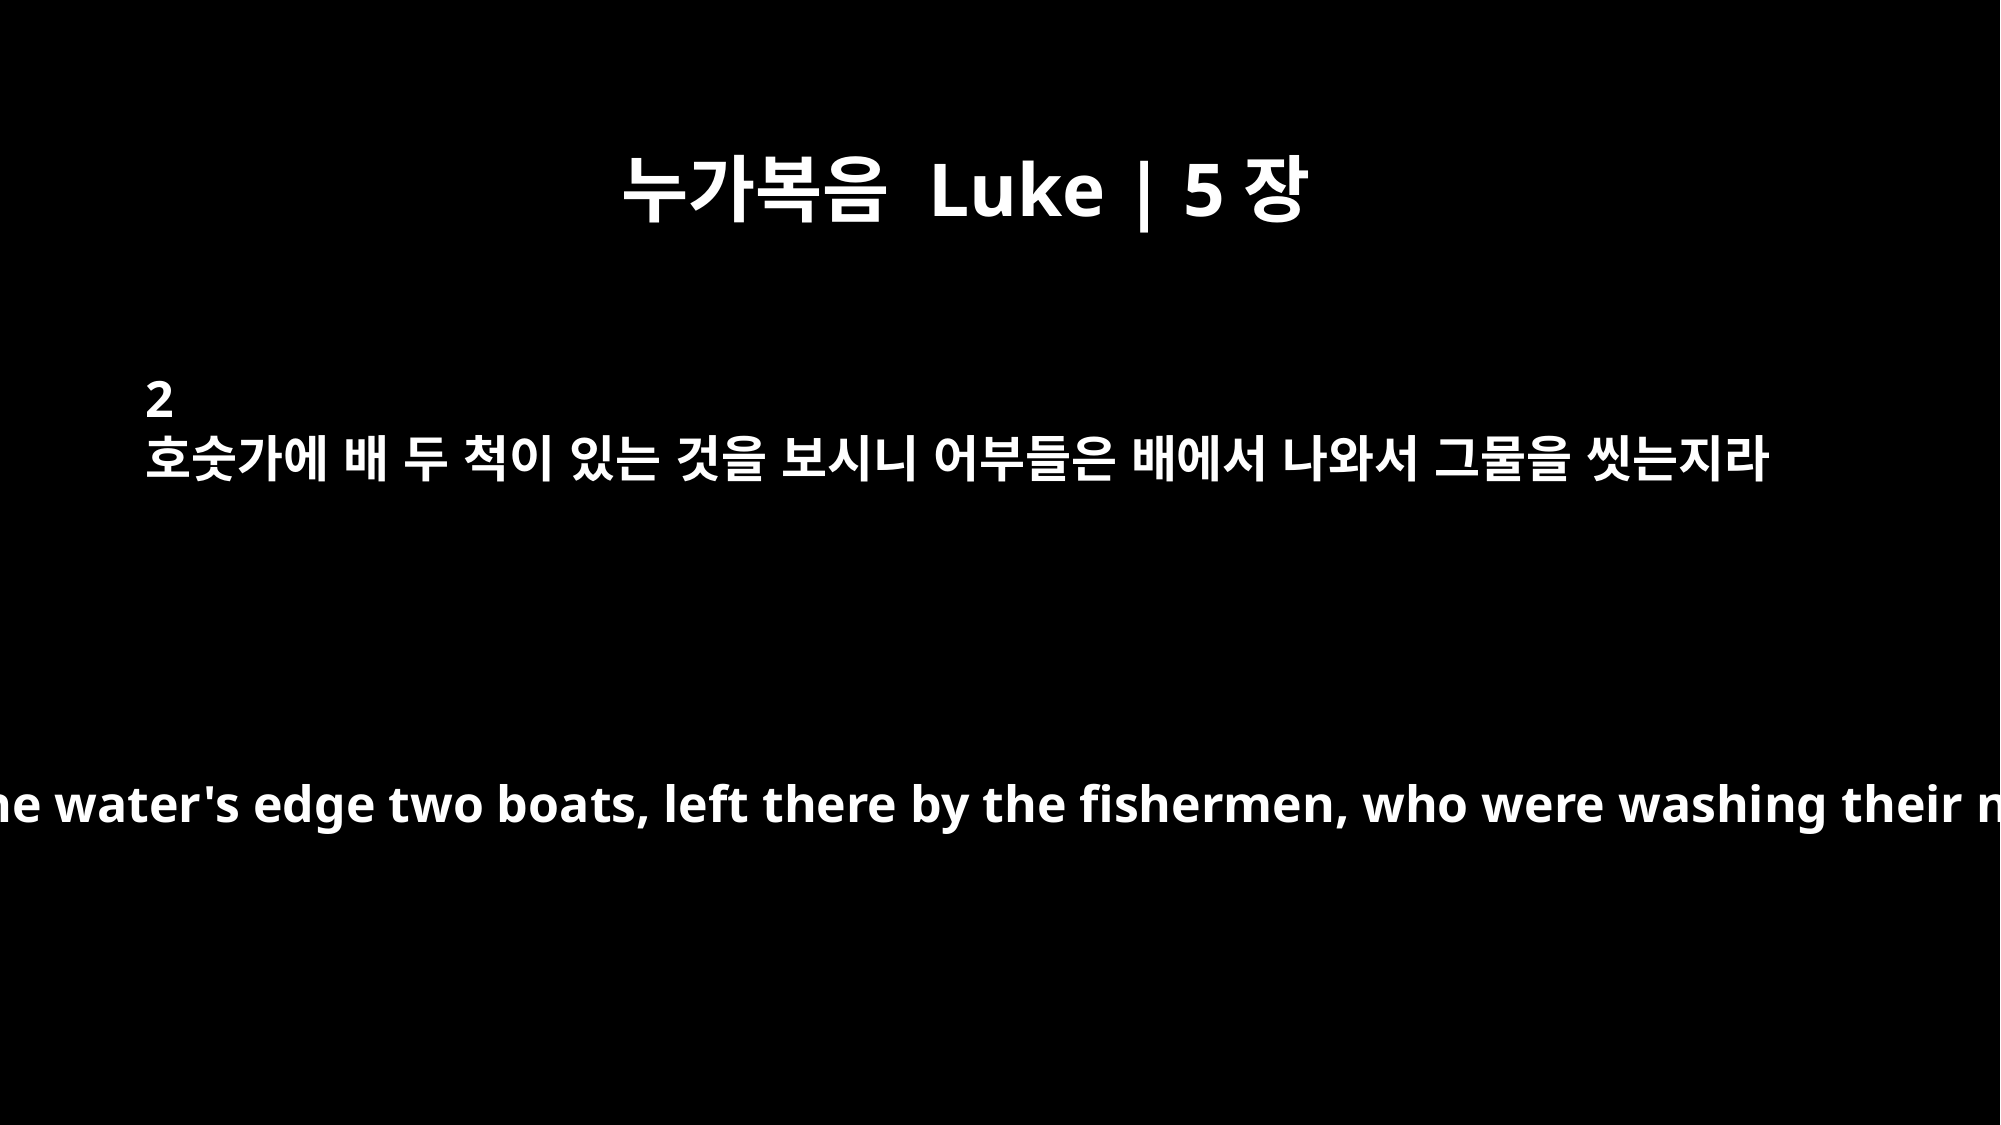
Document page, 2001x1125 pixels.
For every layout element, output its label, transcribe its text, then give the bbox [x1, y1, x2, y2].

text_box he saw at the water's edge two boats, left there by the fishermen, who were washing their nets. [0, 764, 2000, 840]
text_box 2 호숫가에 배 두 척이 있는 것을 보시니 어부들은 배에서 나와서 그물을 씻는지라 [130, 359, 1787, 495]
text_box 누가복음 Luke | 5장 [606, 136, 1326, 239]
